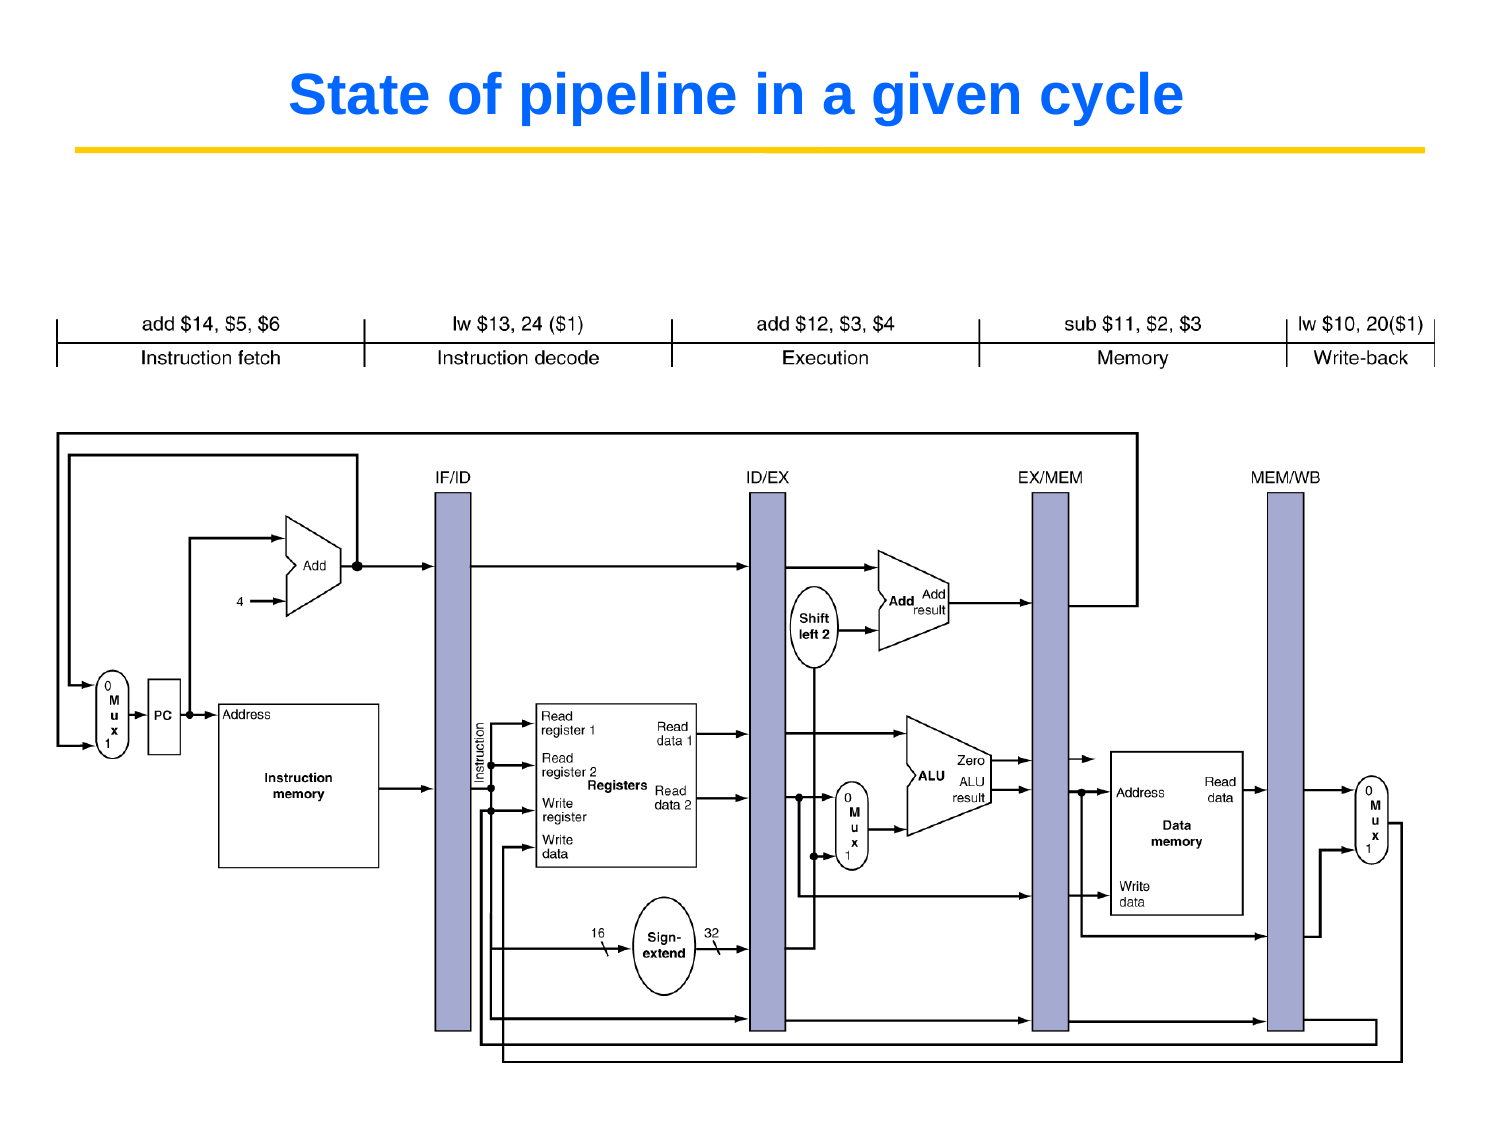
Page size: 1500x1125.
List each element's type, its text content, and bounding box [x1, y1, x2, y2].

picture [55, 313, 1435, 1063]
title State of pipeline in a given cycle [24, 45, 1450, 138]
